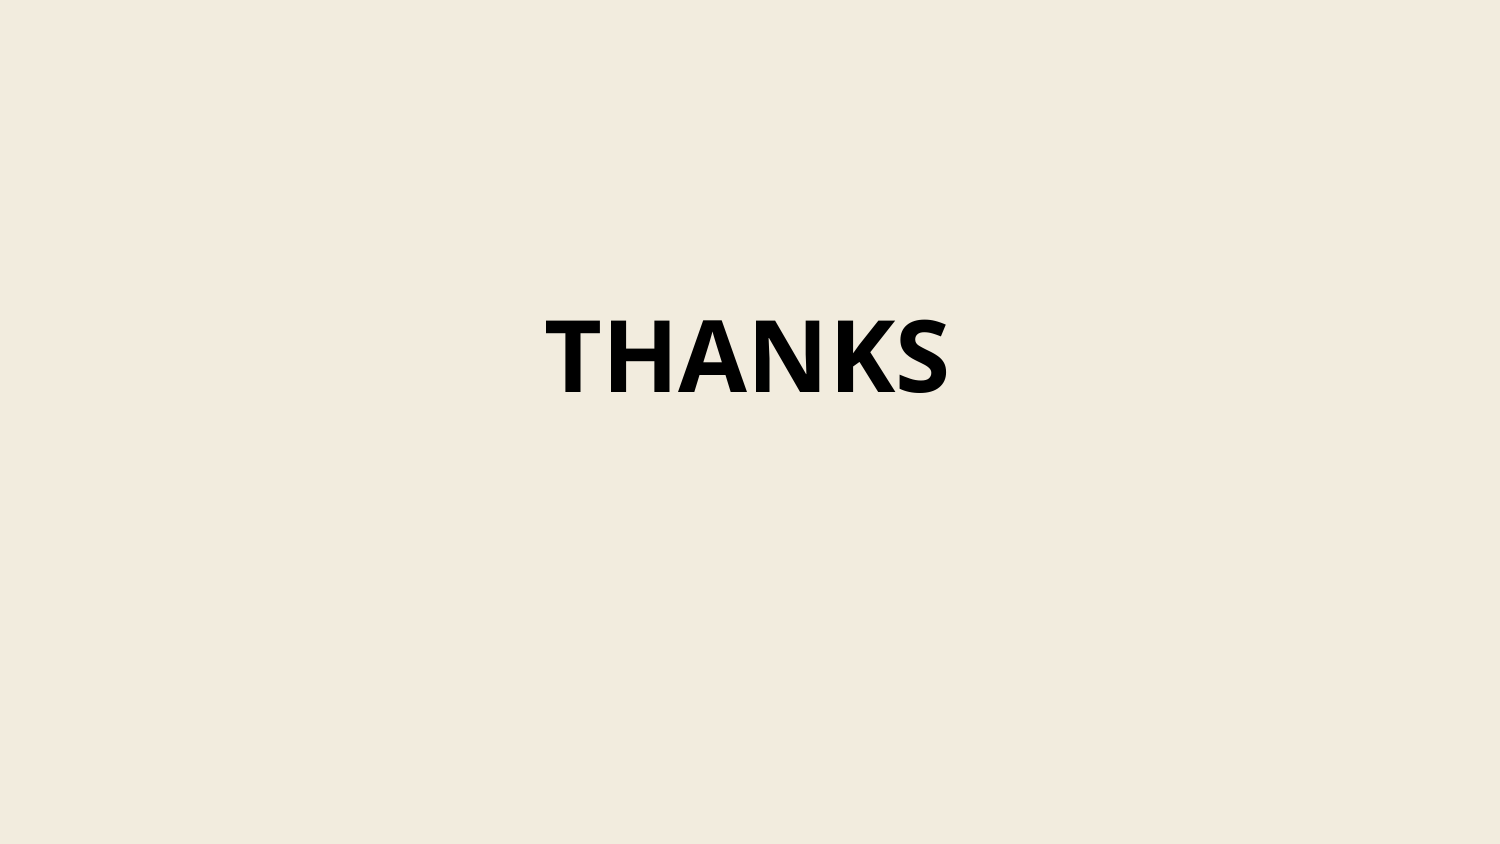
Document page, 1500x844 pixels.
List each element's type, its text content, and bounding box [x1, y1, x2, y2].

text_box THANKS [422, 285, 1073, 421]
